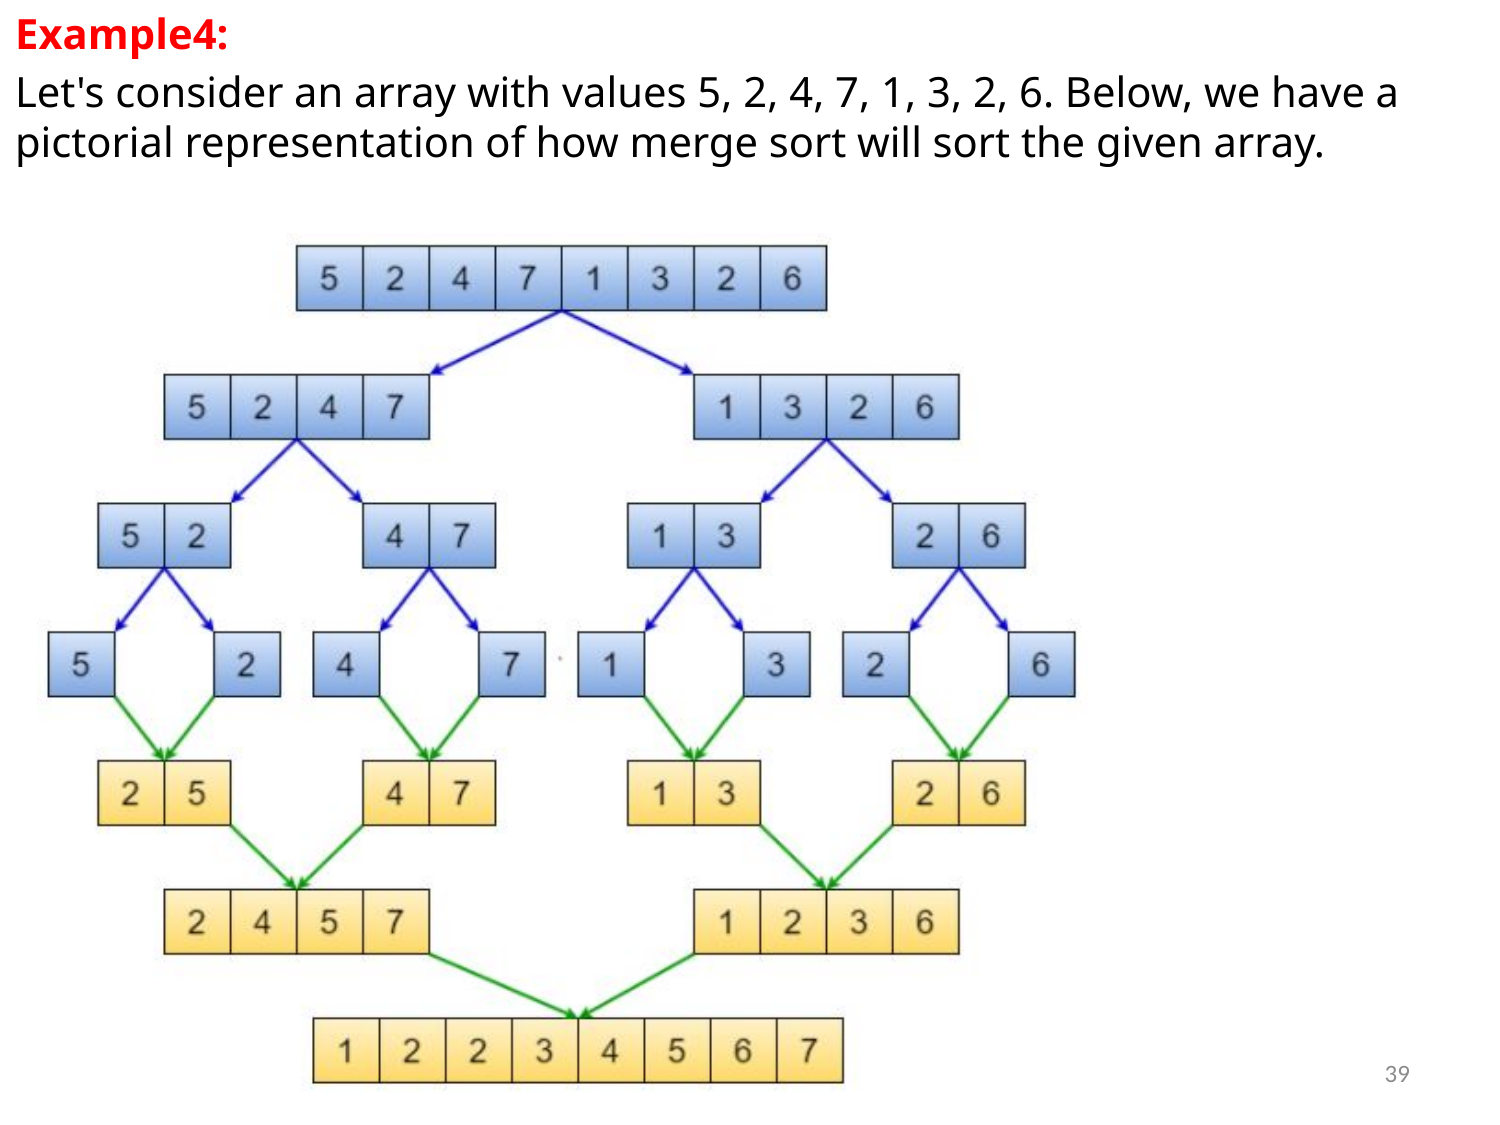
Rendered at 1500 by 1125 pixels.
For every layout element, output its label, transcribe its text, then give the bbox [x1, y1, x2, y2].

picture [37, 233, 1089, 1101]
list Example4: Let's consider an array with values 5, 2, 4, 7, 1, 3, 2, 6. Below, we have a pictorial representation of how merge sort will sort the given array. [0, 0, 1488, 1124]
slide_number 39 [1094, 1042, 1425, 1103]
